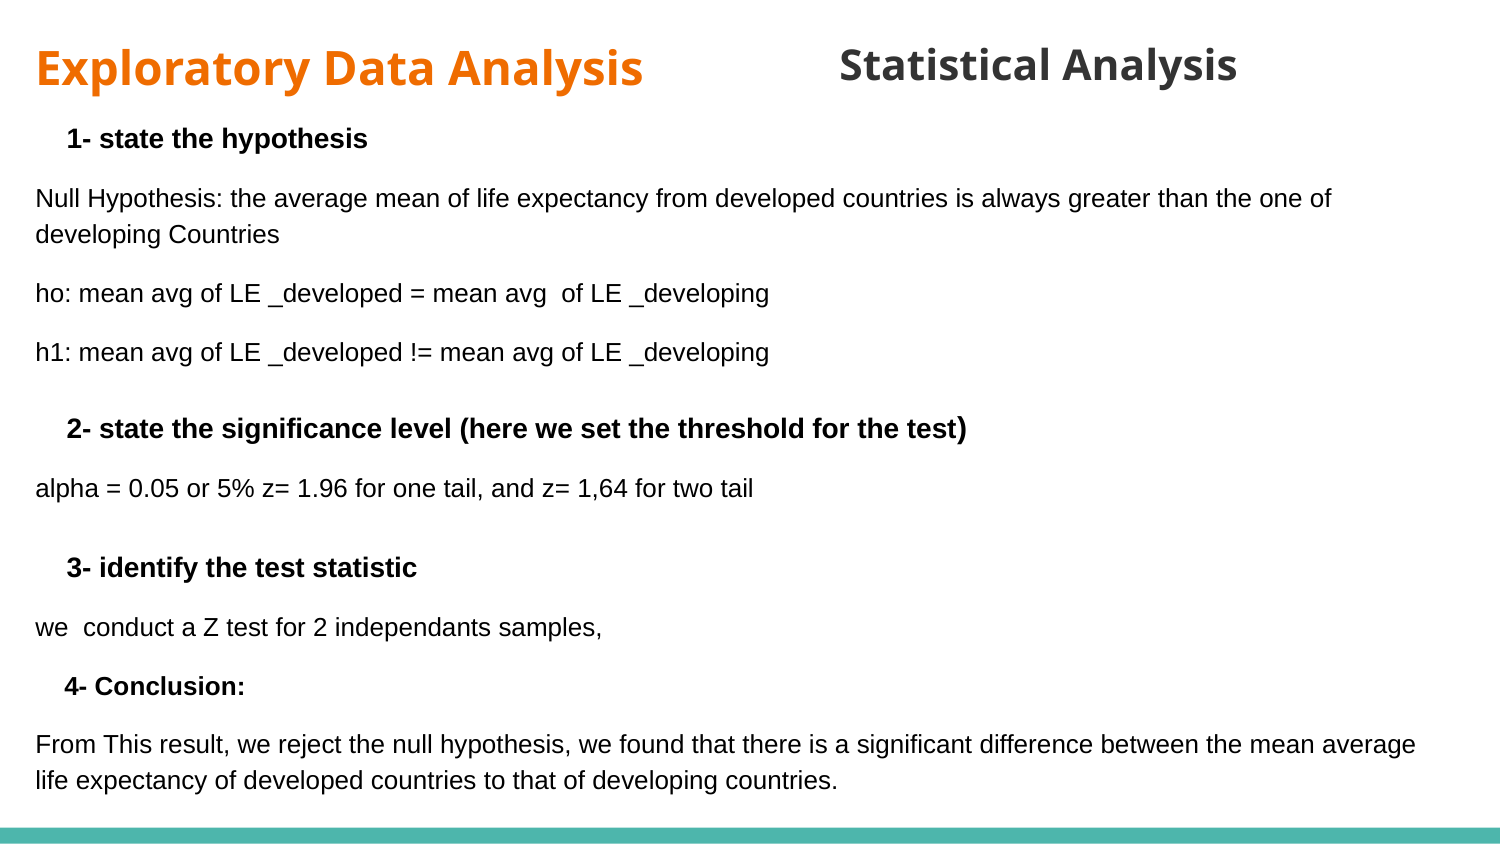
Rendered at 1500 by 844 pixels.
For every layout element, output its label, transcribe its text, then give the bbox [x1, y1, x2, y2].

title Exploratory Data Analysis [20, 23, 755, 97]
title Statistical Analysis [824, 23, 1308, 118]
text_box 1- state the hypothesis Null Hypothesis: the average mean of life expectancy from developed countries is always greater than the one of developing Countries ho: mean avg of LE _developed = mean avg of LE _developing h1: mean avg of LE _developed != mean avg of LE _developing 2- state the significance level (here we set the threshold for the test) alpha = 0.05 or 5% z= 1.96 for one tail, and z= 1,64 for two tail 3- identify the test statistic we conduct a Z test for 2 independants samples, 4- Conclusion: From This result, we reject the null hypothesis, we found that there is a significant difference between the mean average life expectancy of developed countries to that of developing countries. [20, 105, 1443, 810]
